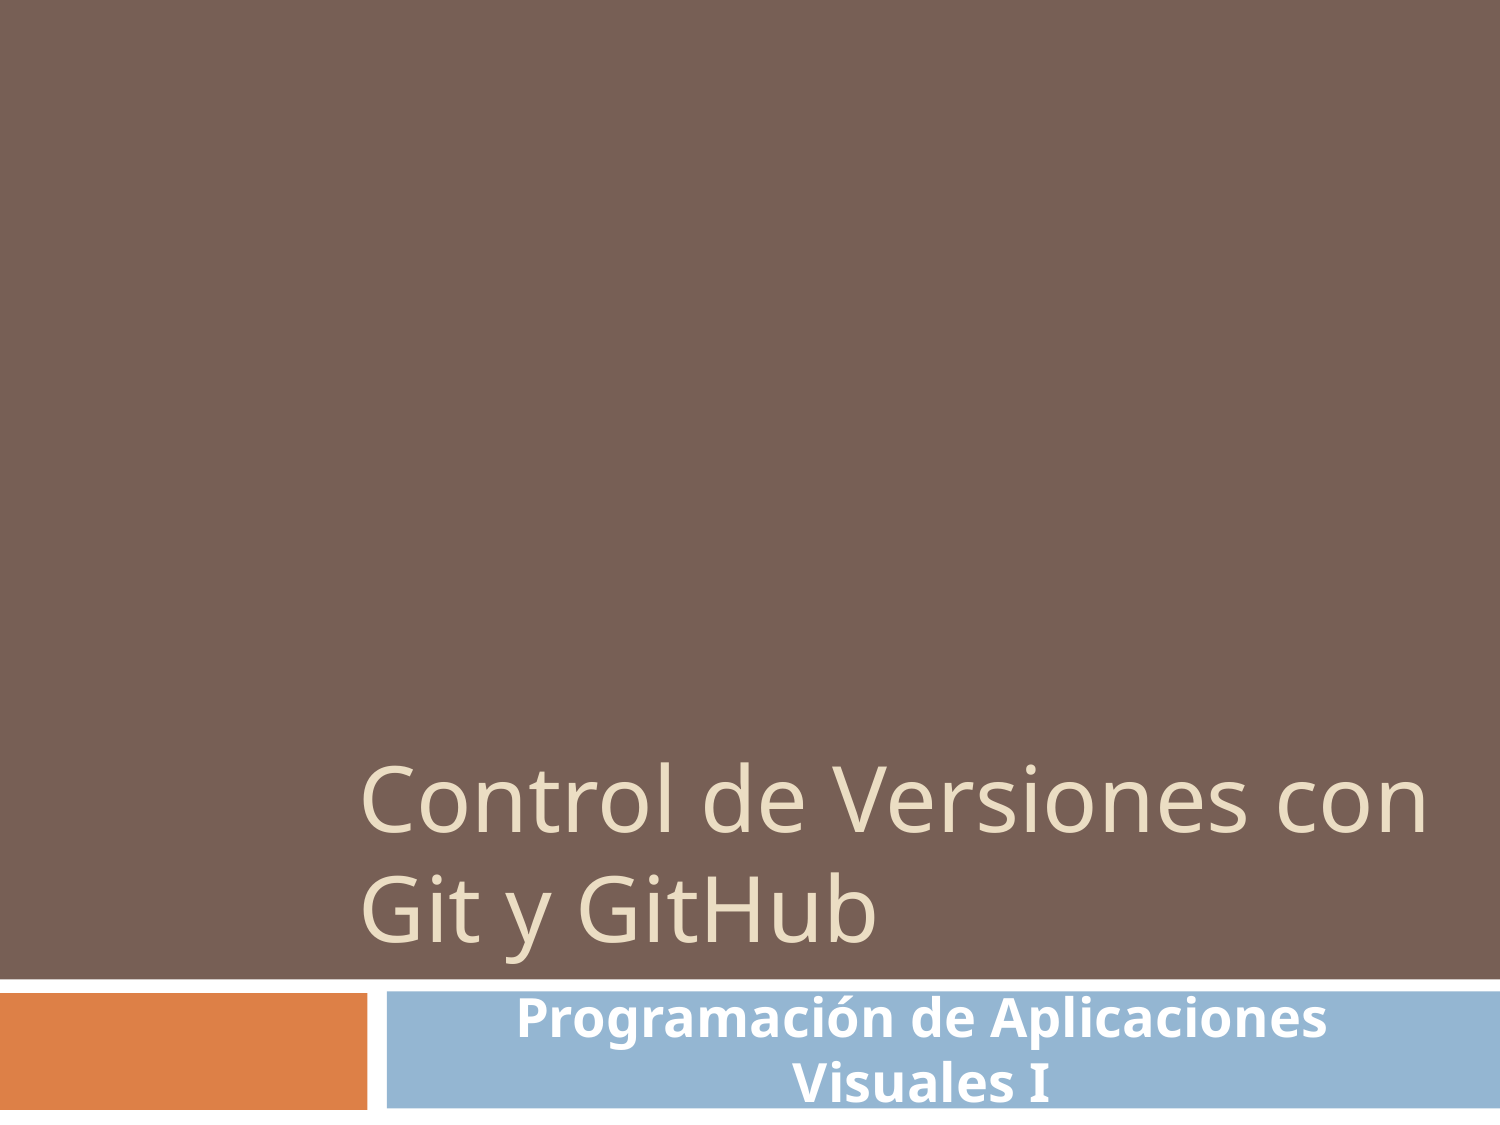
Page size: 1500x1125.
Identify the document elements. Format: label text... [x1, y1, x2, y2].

subtitle Programación de Aplicaciones Visuales I [387, 992, 1457, 1105]
title Control de Versiones con Git y GitHub [343, 668, 1500, 969]
